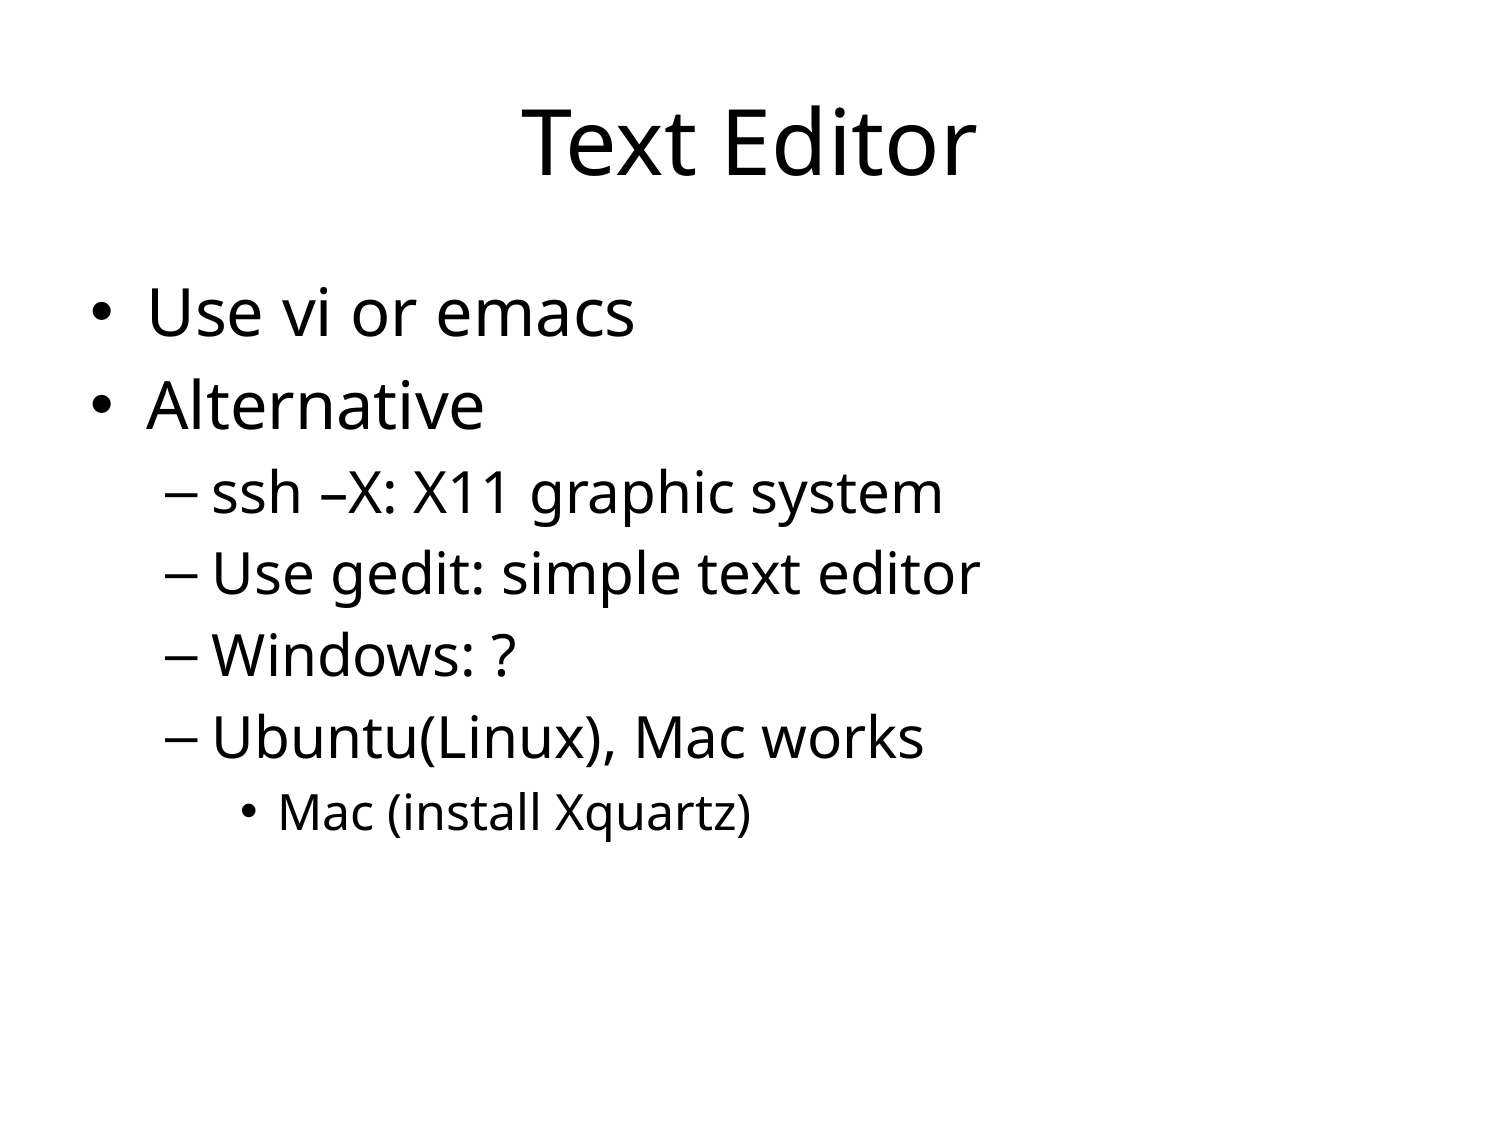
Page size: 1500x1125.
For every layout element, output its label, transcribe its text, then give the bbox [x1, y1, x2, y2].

list Use vi or emacs Alternative ssh –X: X11 graphic system Use gedit: simple text editor Windows: ? Ubuntu(Linux), Mac works Mac (install Xquartz) [75, 262, 1425, 1005]
title Text Editor [75, 45, 1425, 233]
